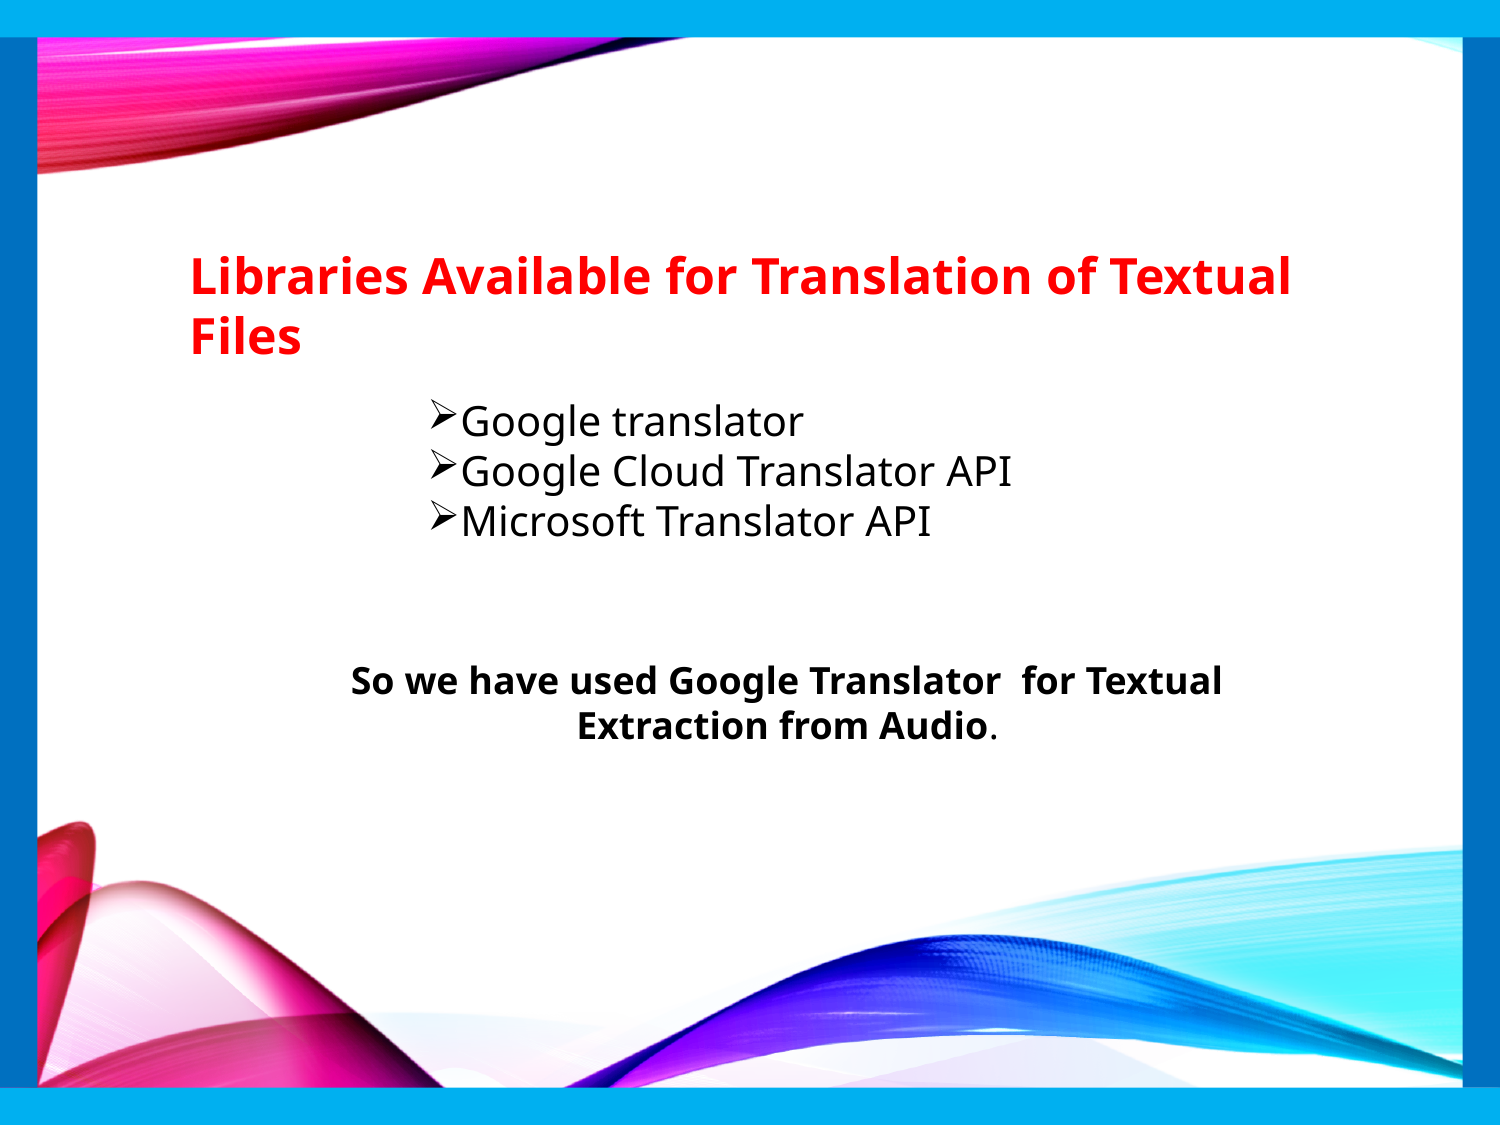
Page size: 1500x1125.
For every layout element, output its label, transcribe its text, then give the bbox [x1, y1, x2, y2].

text_box [0, 0, 1500, 38]
text_box [0, 1086, 1500, 1125]
text_box Libraries Available for Translation of Textual Files [174, 237, 1400, 373]
text_box So we have used Google Translator for Textual Extraction from Audio. [249, 649, 1325, 800]
picture [38, 819, 1461, 1086]
text_box [0, 38, 38, 1089]
text_box [1461, 38, 1500, 1089]
text_box Google translator Google Cloud Translator API Microsoft Translator API [412, 387, 1175, 553]
picture [38, 38, 1461, 178]
